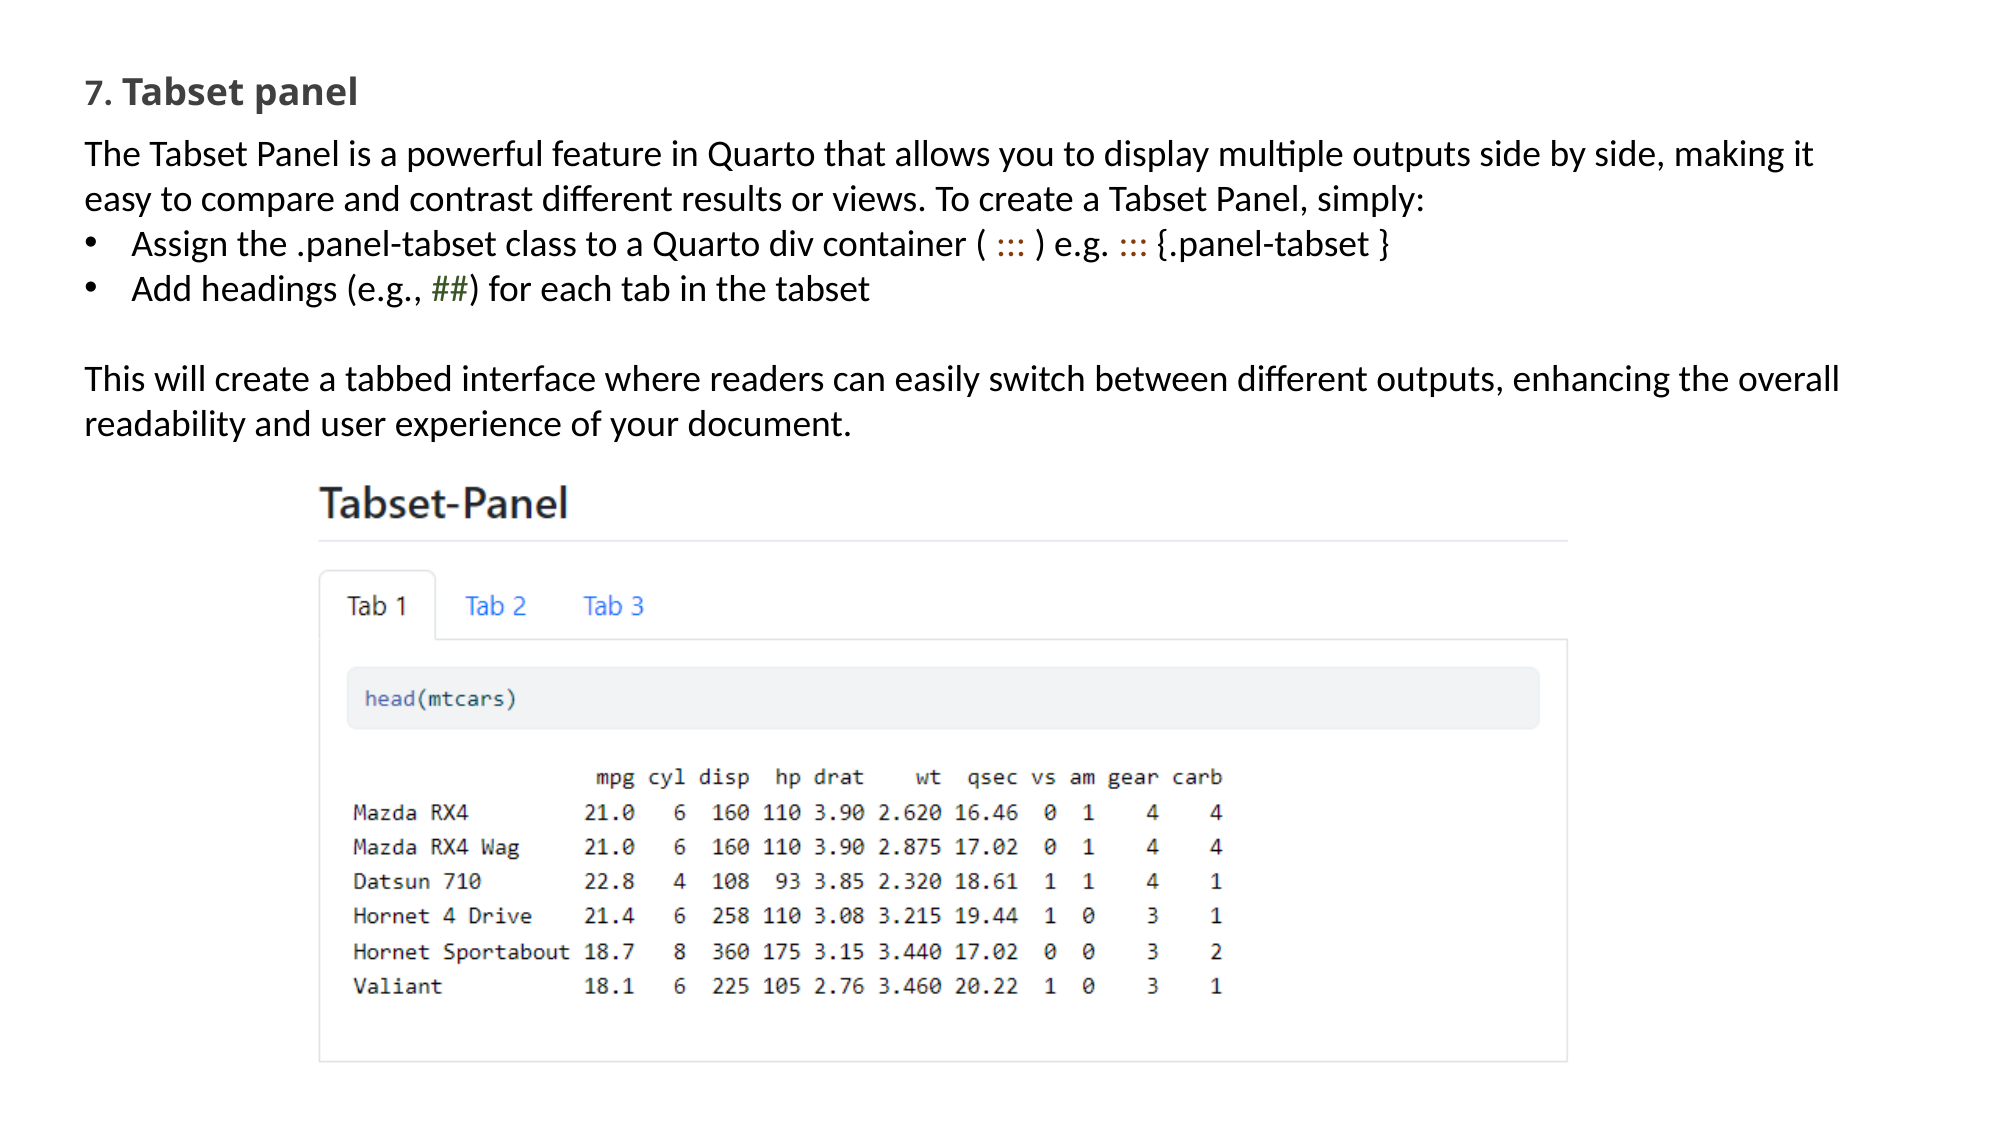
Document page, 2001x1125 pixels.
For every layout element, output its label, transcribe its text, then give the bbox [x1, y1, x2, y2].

text_box 7. Tabset panel [69, 60, 1826, 121]
text_box The Tabset Panel is a powerful feature in Quarto that allows you to display multiple outputs side by side, making it easy to compare and contrast different results or views. To create a Tabset Panel, simply: Assign the .panel-tabset class to a Quarto div container ( ::: ) e.g. ::: {.panel-tabset } Add headings (e.g., ##) for each tab in the tabset This will create a tabbed interface where readers can easily switch between different outputs, enhancing the overall readability and user experience of your document. [69, 121, 1876, 452]
picture [308, 470, 1587, 1094]
